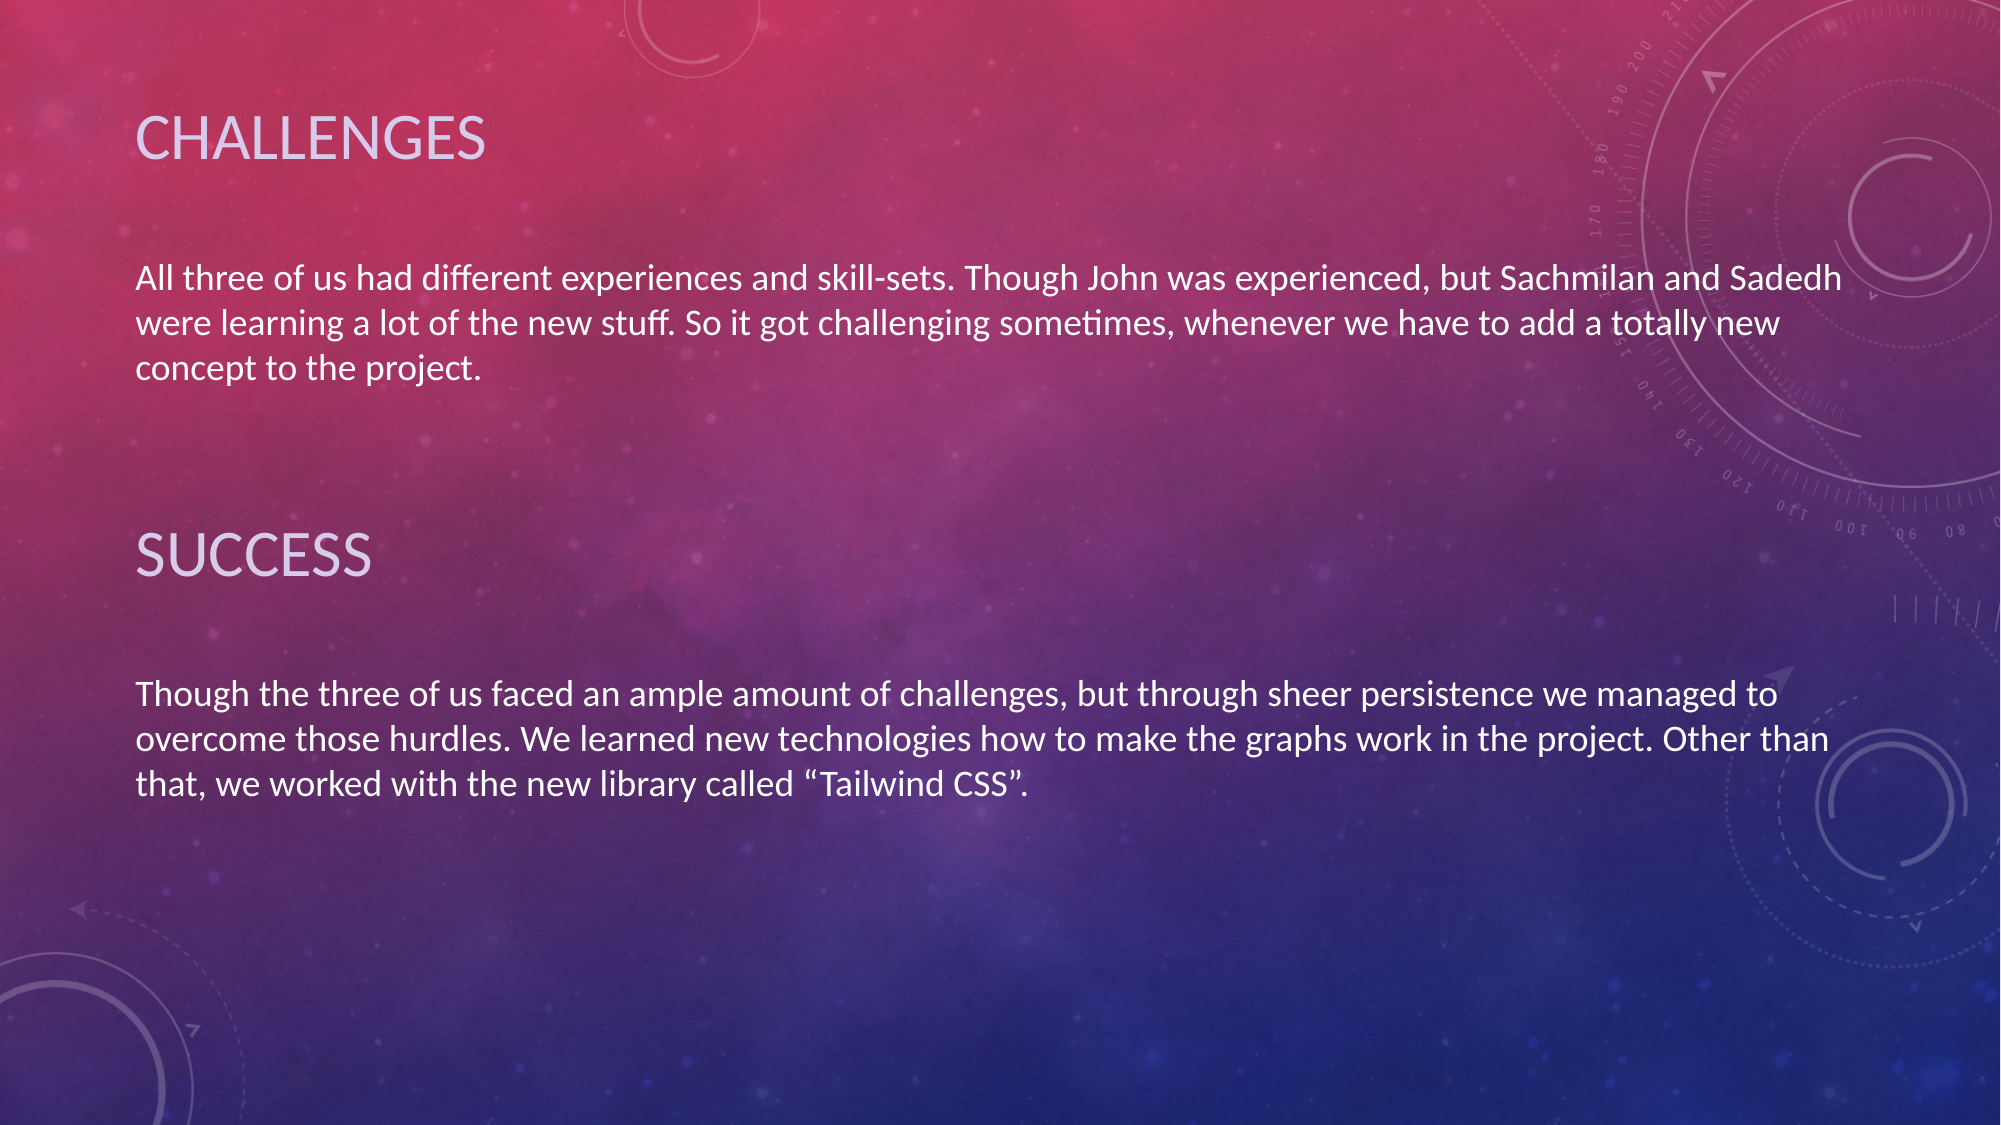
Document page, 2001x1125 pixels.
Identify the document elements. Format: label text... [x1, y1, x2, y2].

text_box CHALLENGES All three of us had different experiences and skill-sets. Though John was experienced, but Sachmilan and Sadedh were learning a lot of the new stuff. So it got challenging sometimes, whenever we have to add a totally new concept to the project. [120, 85, 1880, 395]
text_box SUCCESS Though the three of us faced an ample amount of challenges, but through sheer persistence we managed to overcome those hurdles. We learned new technologies how to make the graphs work in the project. Other than that, we worked with the new library called “Tailwind CSS”. [120, 501, 1857, 902]
picture [0, 0, 2001, 1125]
